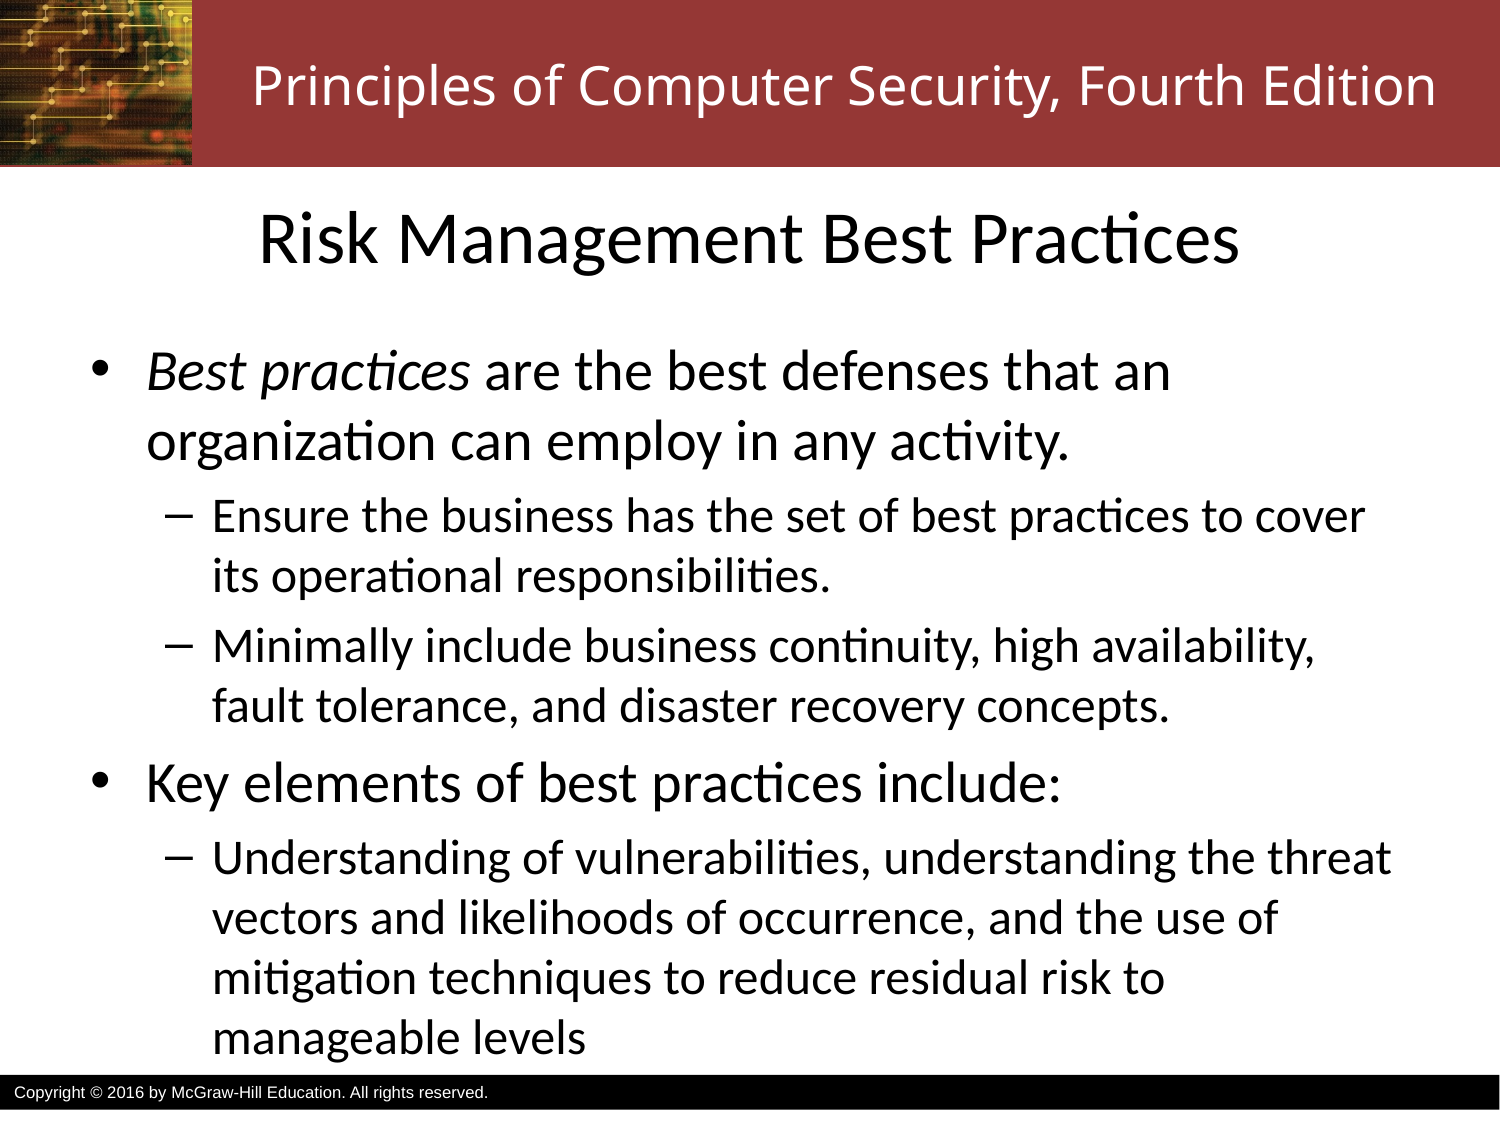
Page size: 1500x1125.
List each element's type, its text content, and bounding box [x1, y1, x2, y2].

title Risk Management Best Practices [75, 181, 1425, 324]
list Best practices are the best defenses that an organization can employ in any activity. Ensure the business has the set of best practices to cover its operational responsibilities. Minimally include business continuity, high availability, fault tolerance, and disaster recovery concepts. Key elements of best practices include: Understanding of vulnerabilities, understanding the threat vectors and likelihoods of occurrence, and the use of mitigation techniques to reduce residual risk to manageable levels [75, 324, 1425, 1005]
picture [0, 0, 192, 165]
